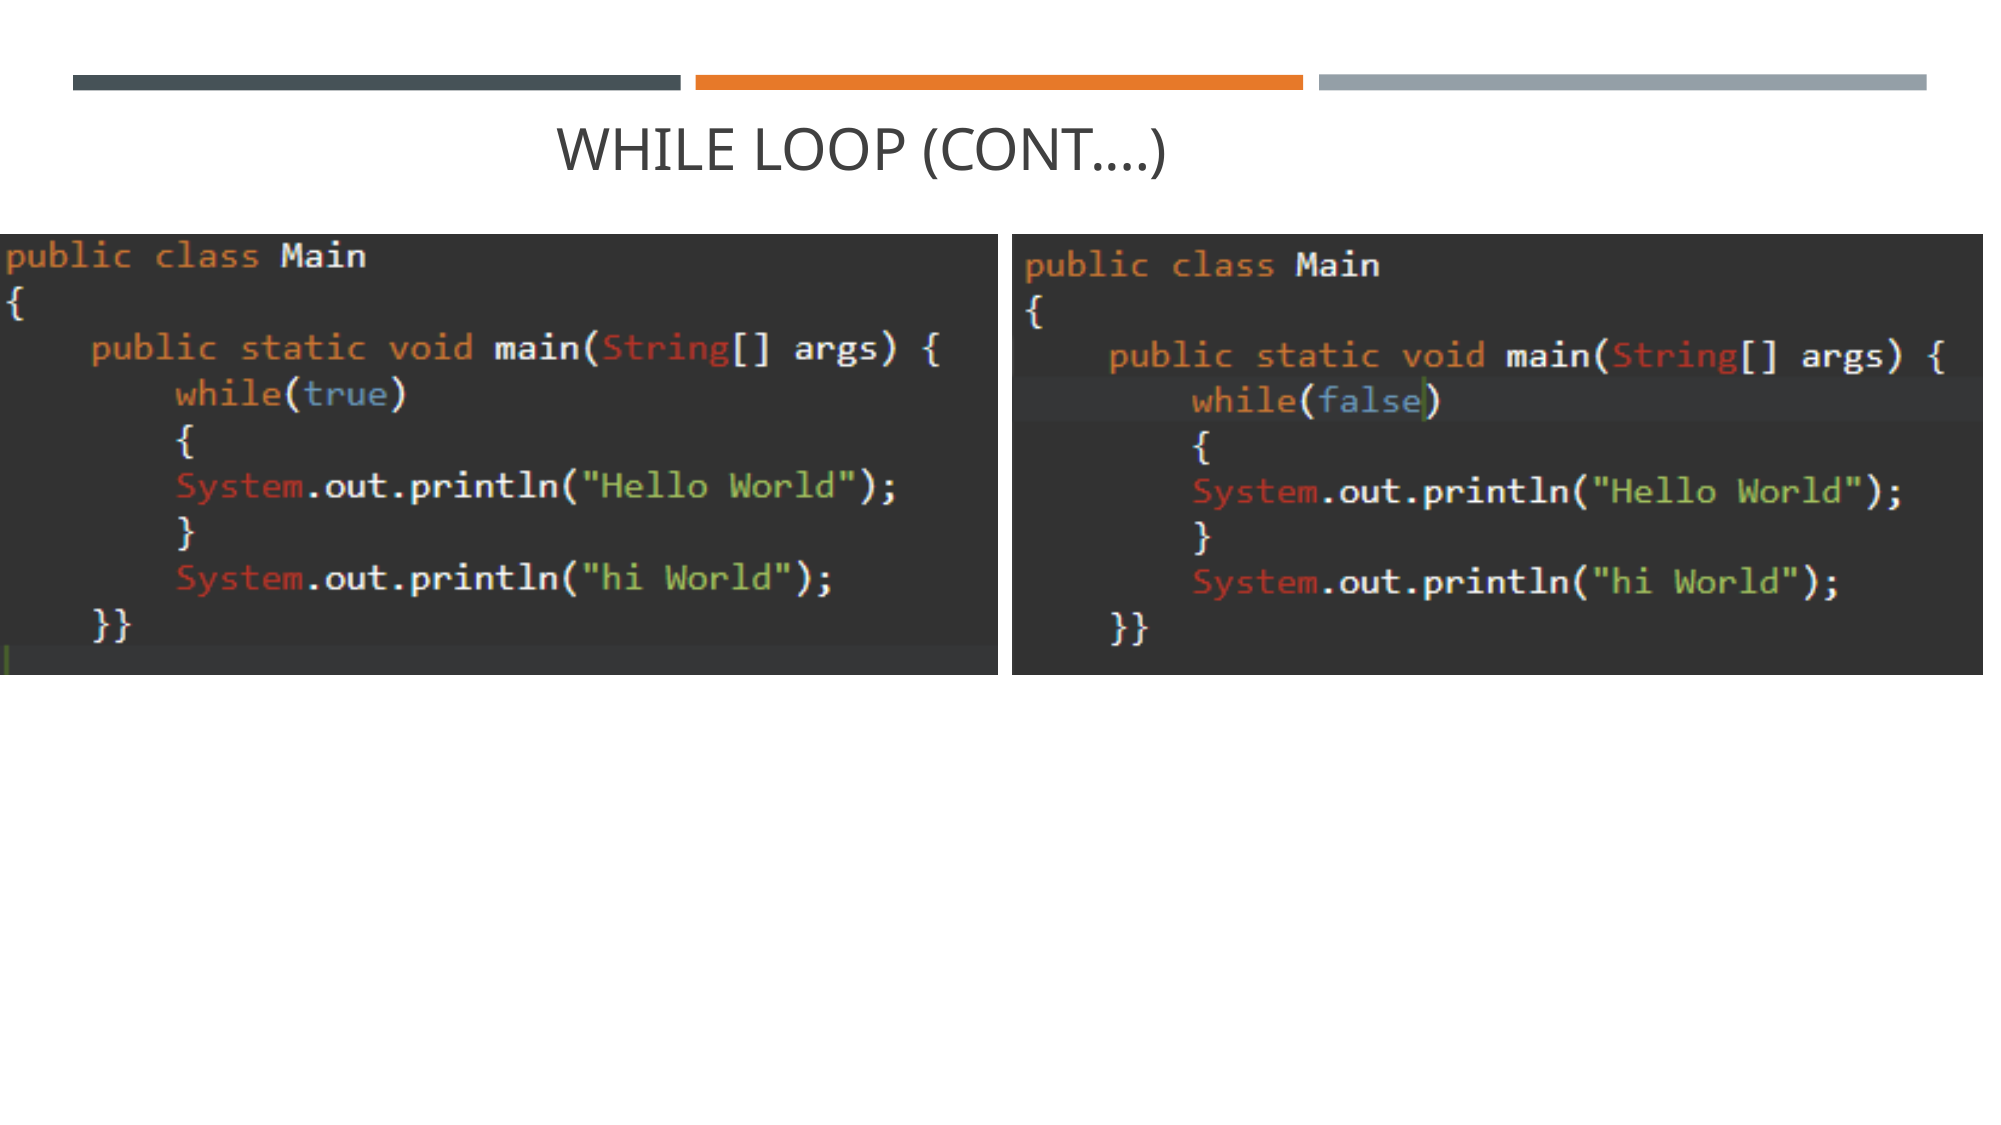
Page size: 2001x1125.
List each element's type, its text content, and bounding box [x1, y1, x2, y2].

picture [1012, 234, 1983, 676]
title WHILE LOOP (CONT.…) [492, 110, 1732, 300]
picture [0, 234, 999, 676]
